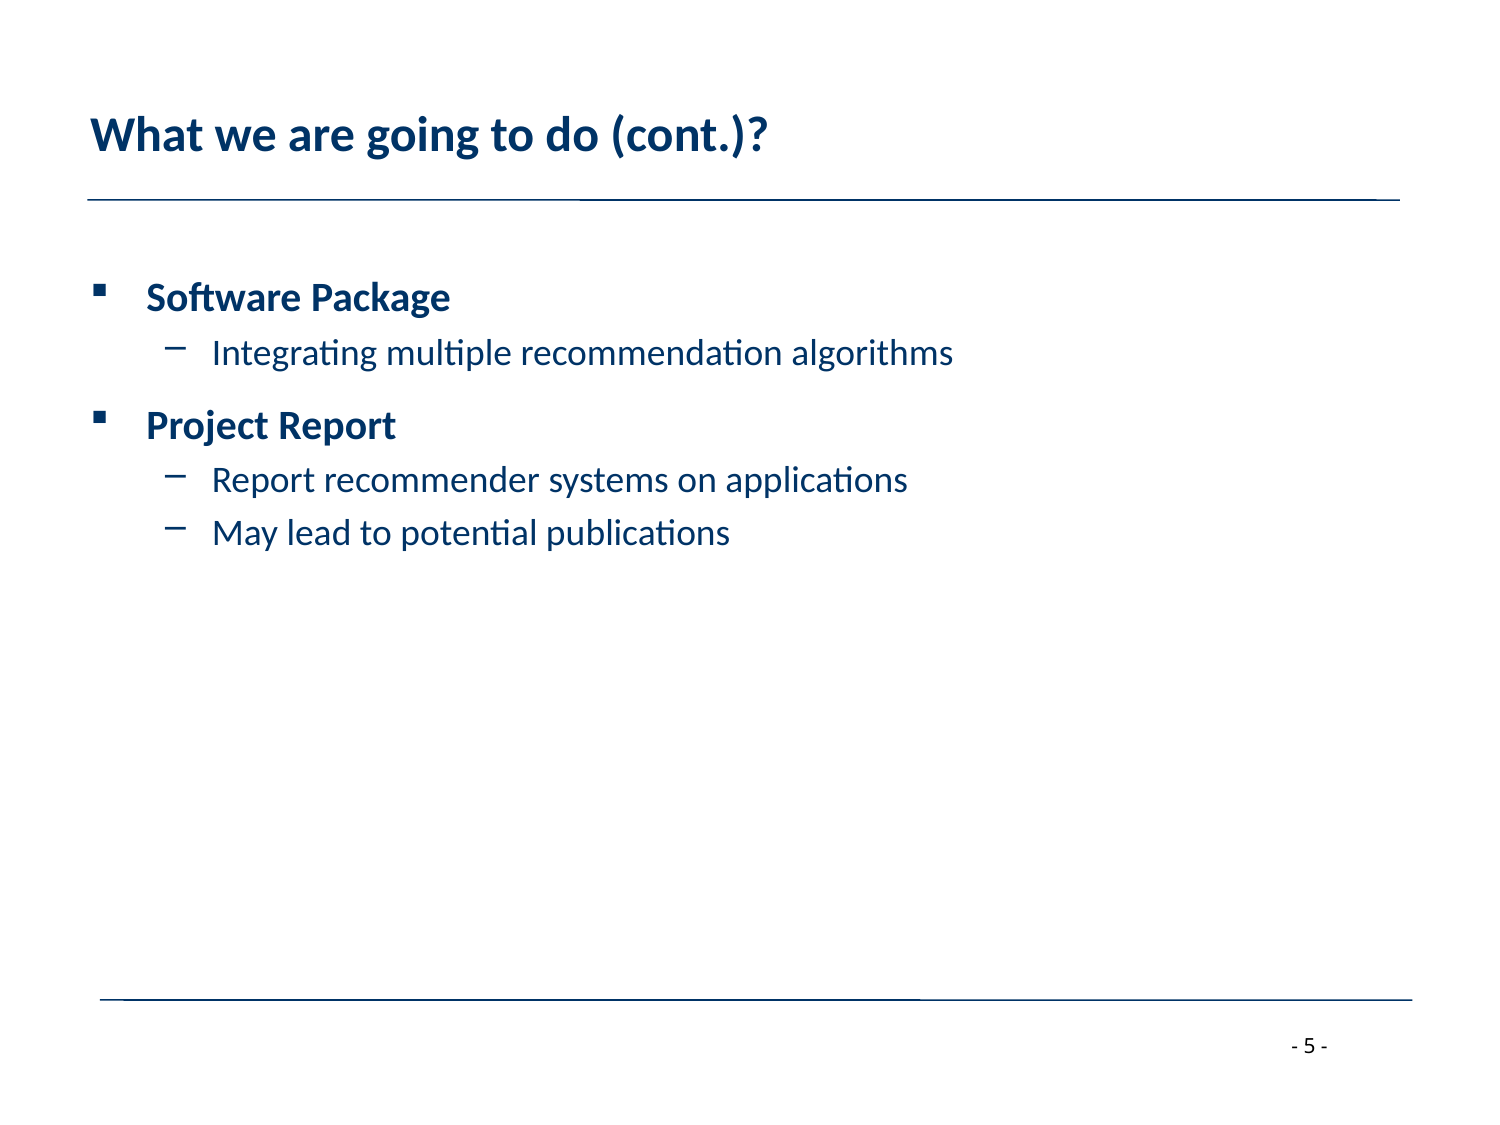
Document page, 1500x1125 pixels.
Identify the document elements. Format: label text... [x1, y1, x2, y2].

list Software Package Integrating multiple recommendation algorithms Project Report Report recommender systems on applications May lead to potential publications [75, 262, 1425, 1005]
title What we are going to do (cont.)? [75, 37, 1425, 225]
